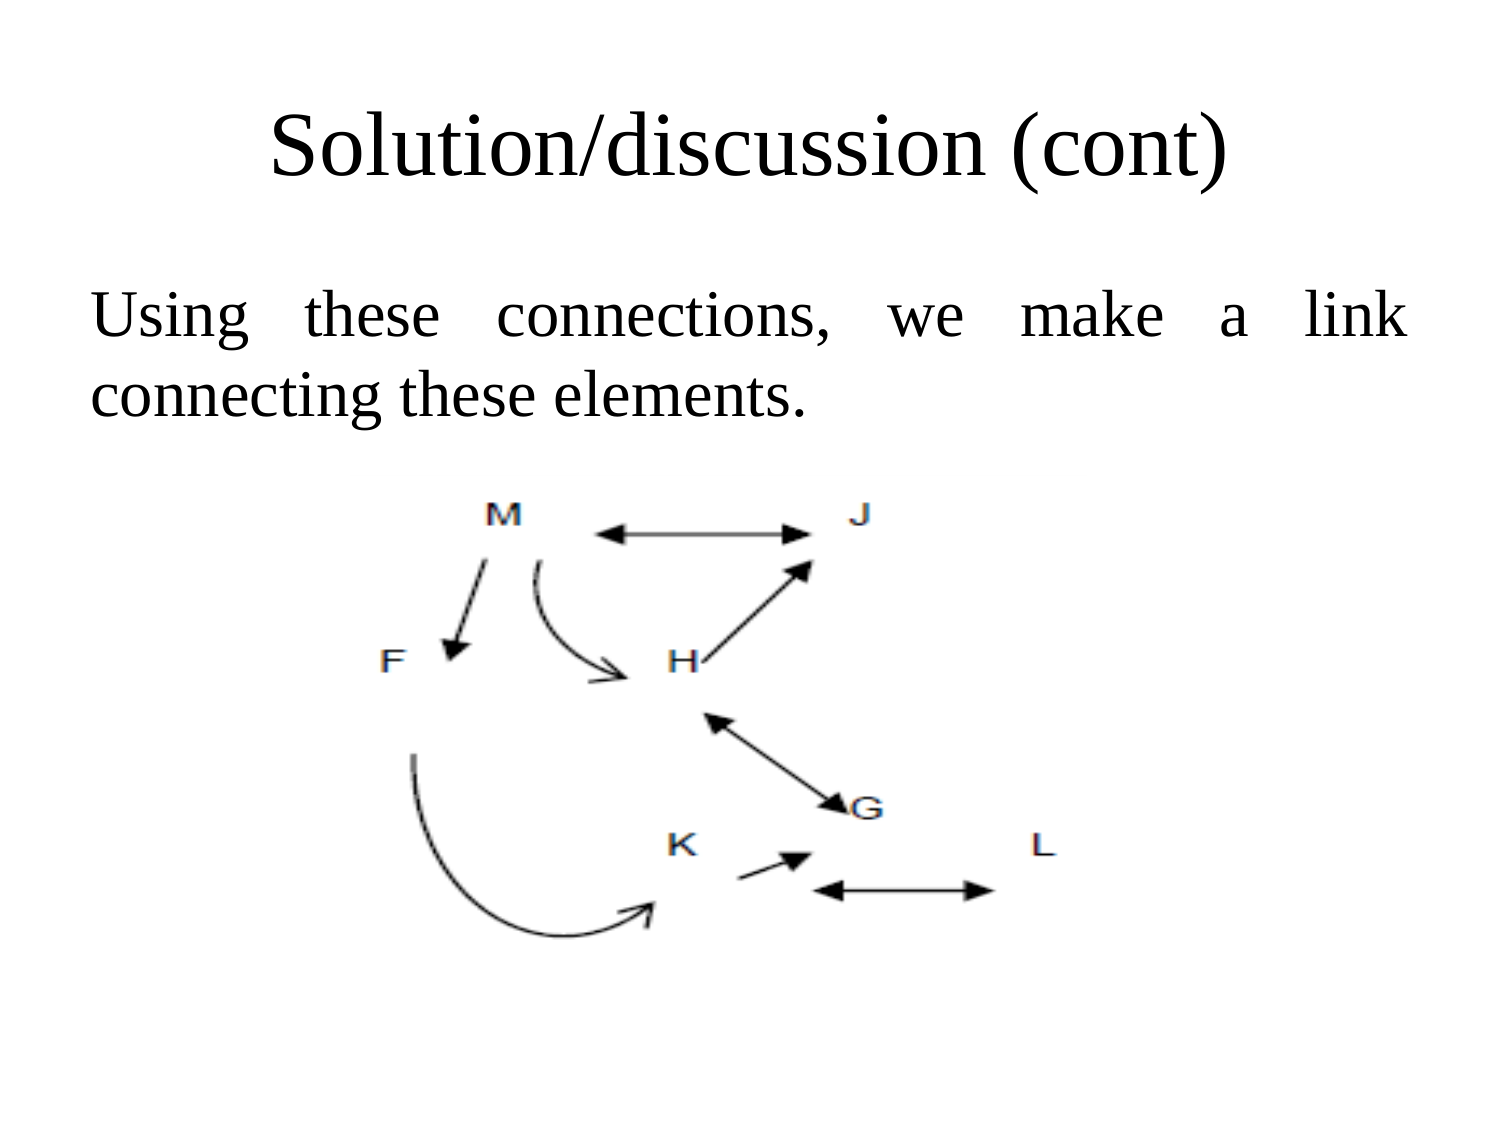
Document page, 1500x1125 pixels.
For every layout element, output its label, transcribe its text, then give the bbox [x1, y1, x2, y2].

picture [349, 474, 1088, 951]
title Solution/discussion (cont) [75, 45, 1425, 233]
list Using these connections, we make a link connecting these elements. [75, 262, 1425, 1005]
